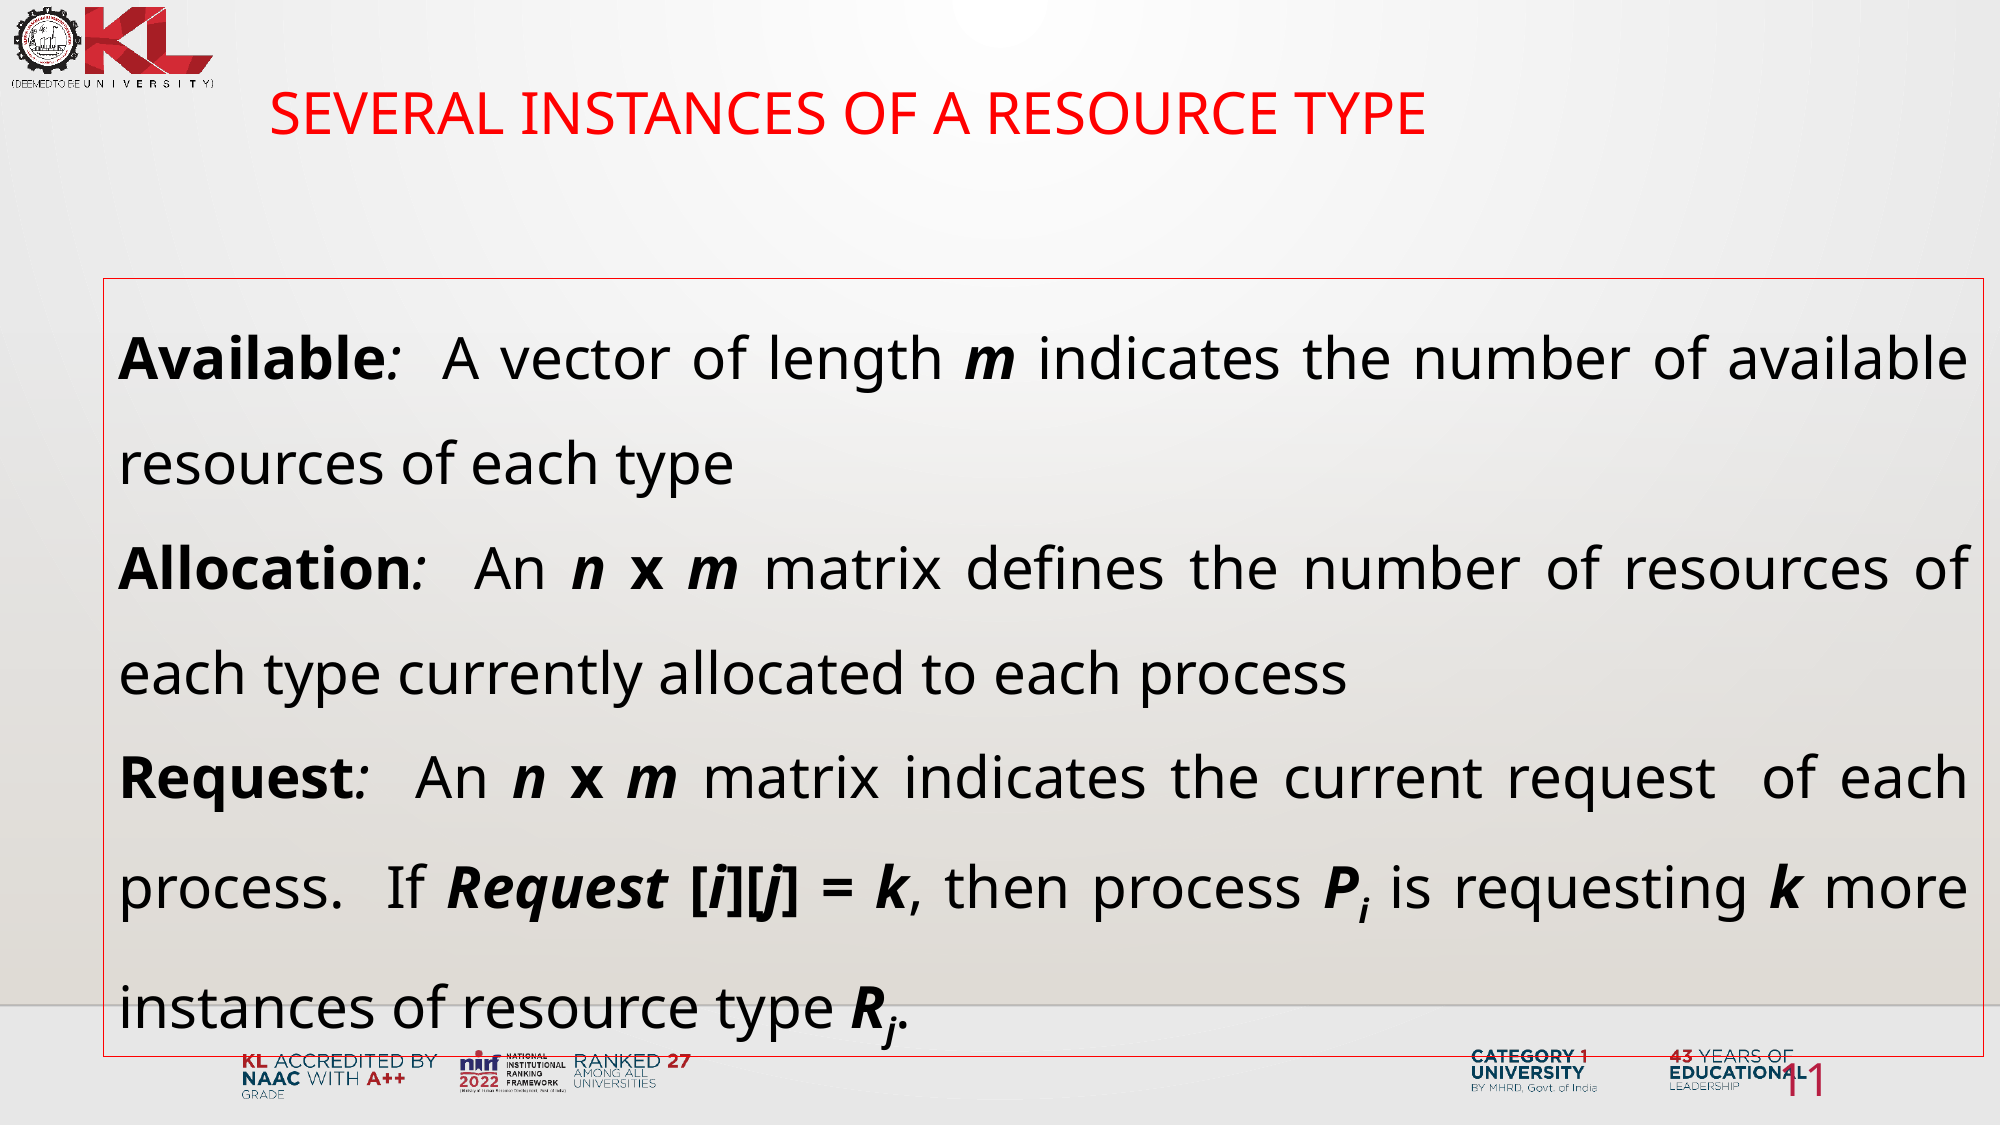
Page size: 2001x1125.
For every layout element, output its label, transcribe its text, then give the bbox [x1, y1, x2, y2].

picture [12, 5, 213, 88]
title Several Instances of a Resource Type [254, 76, 1913, 249]
slide_number 11 [1746, 1057, 1863, 1103]
picture [238, 1057, 716, 1103]
picture [1447, 1057, 1746, 1101]
text_box Available: A vector of length m indicates the number of available resources of each type Allocation: An n x m matrix defines the number of resources of each type currently allocated to each process Request: An n x m matrix indicates the current request of each process. If Request [i][j] = k, then process Pi is requesting k more instances of resource type Rj. [103, 278, 1984, 1057]
